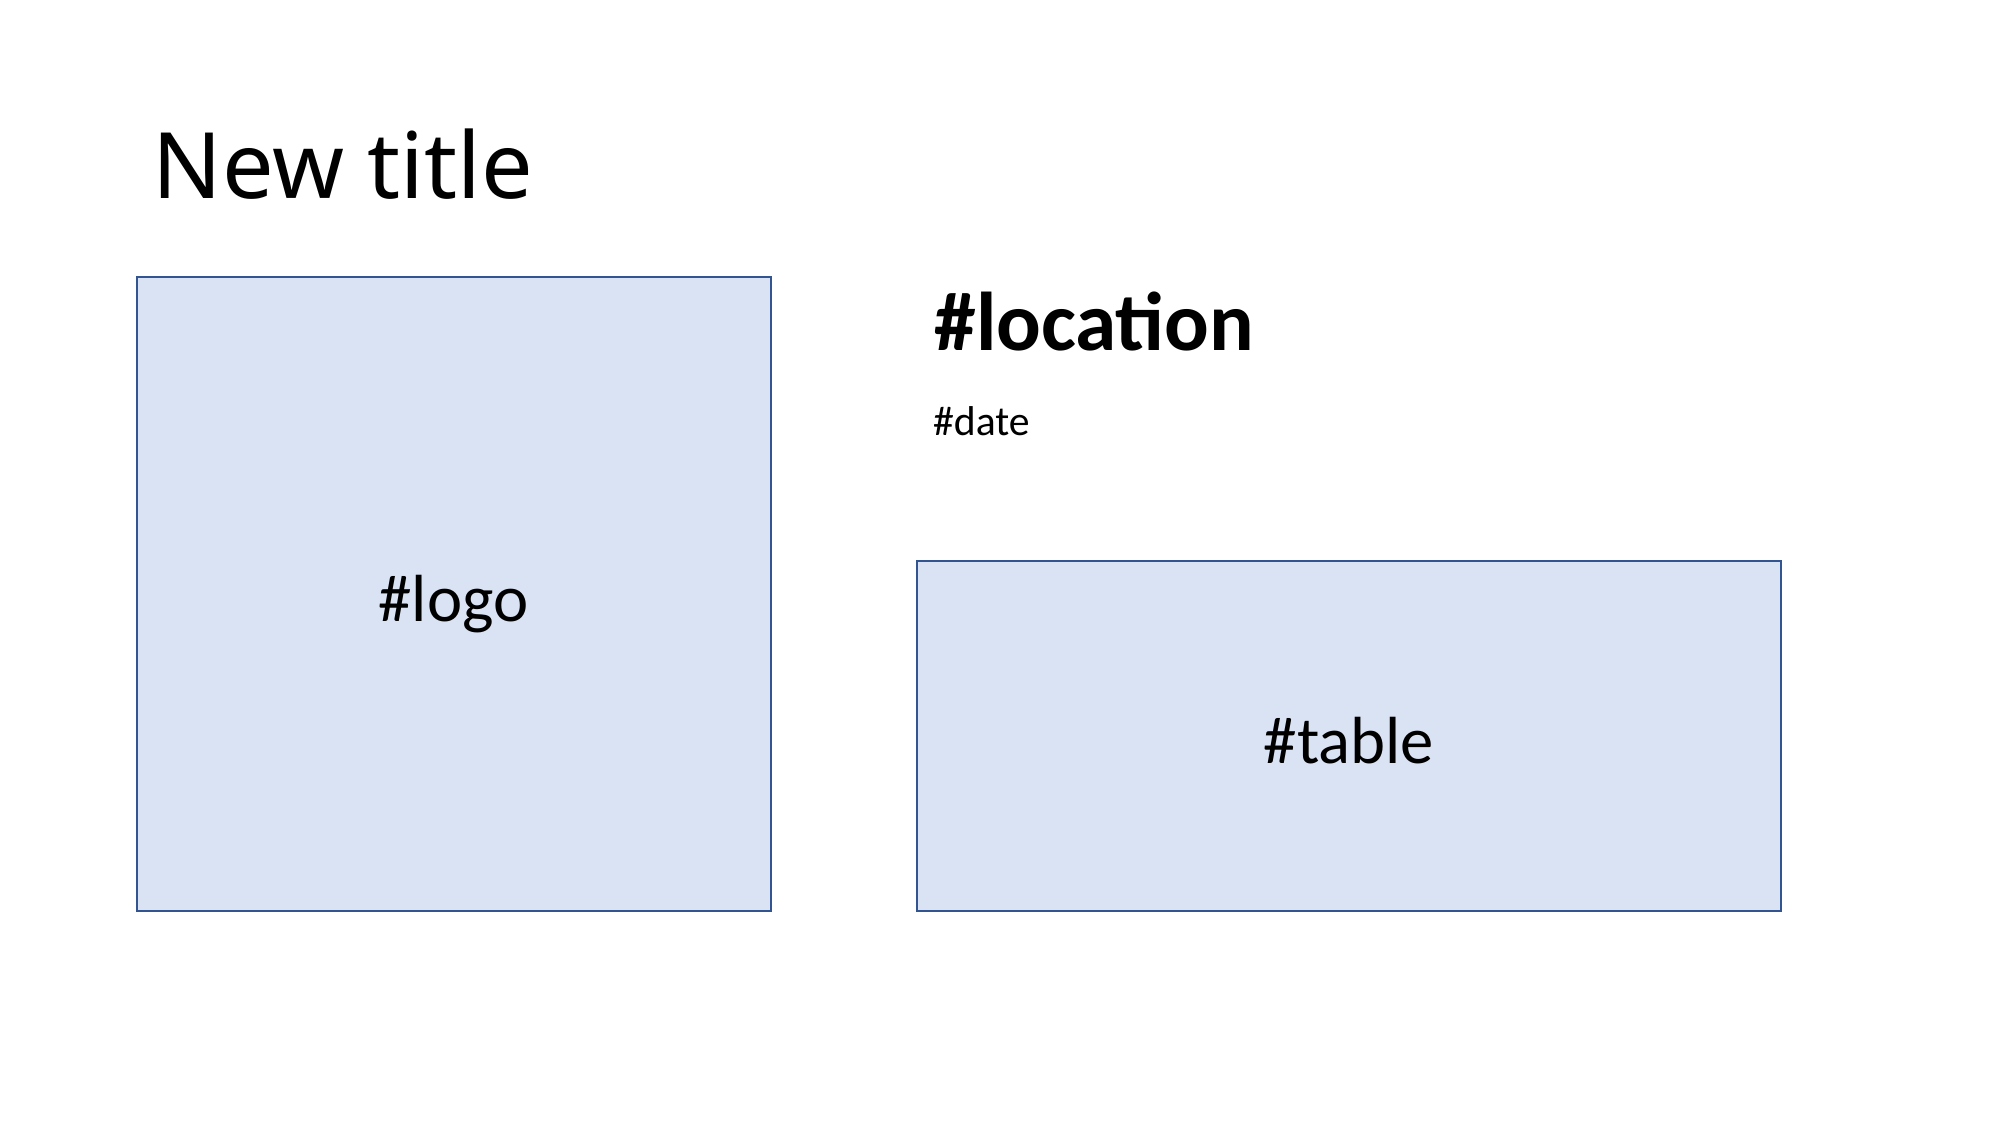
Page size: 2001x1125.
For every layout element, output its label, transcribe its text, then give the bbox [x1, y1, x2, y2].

title New title [137, 59, 1863, 278]
text_box #logo [136, 276, 772, 912]
text_box #date [918, 386, 1045, 452]
text_box #location [919, 259, 1269, 375]
text_box #table [916, 560, 1782, 912]
